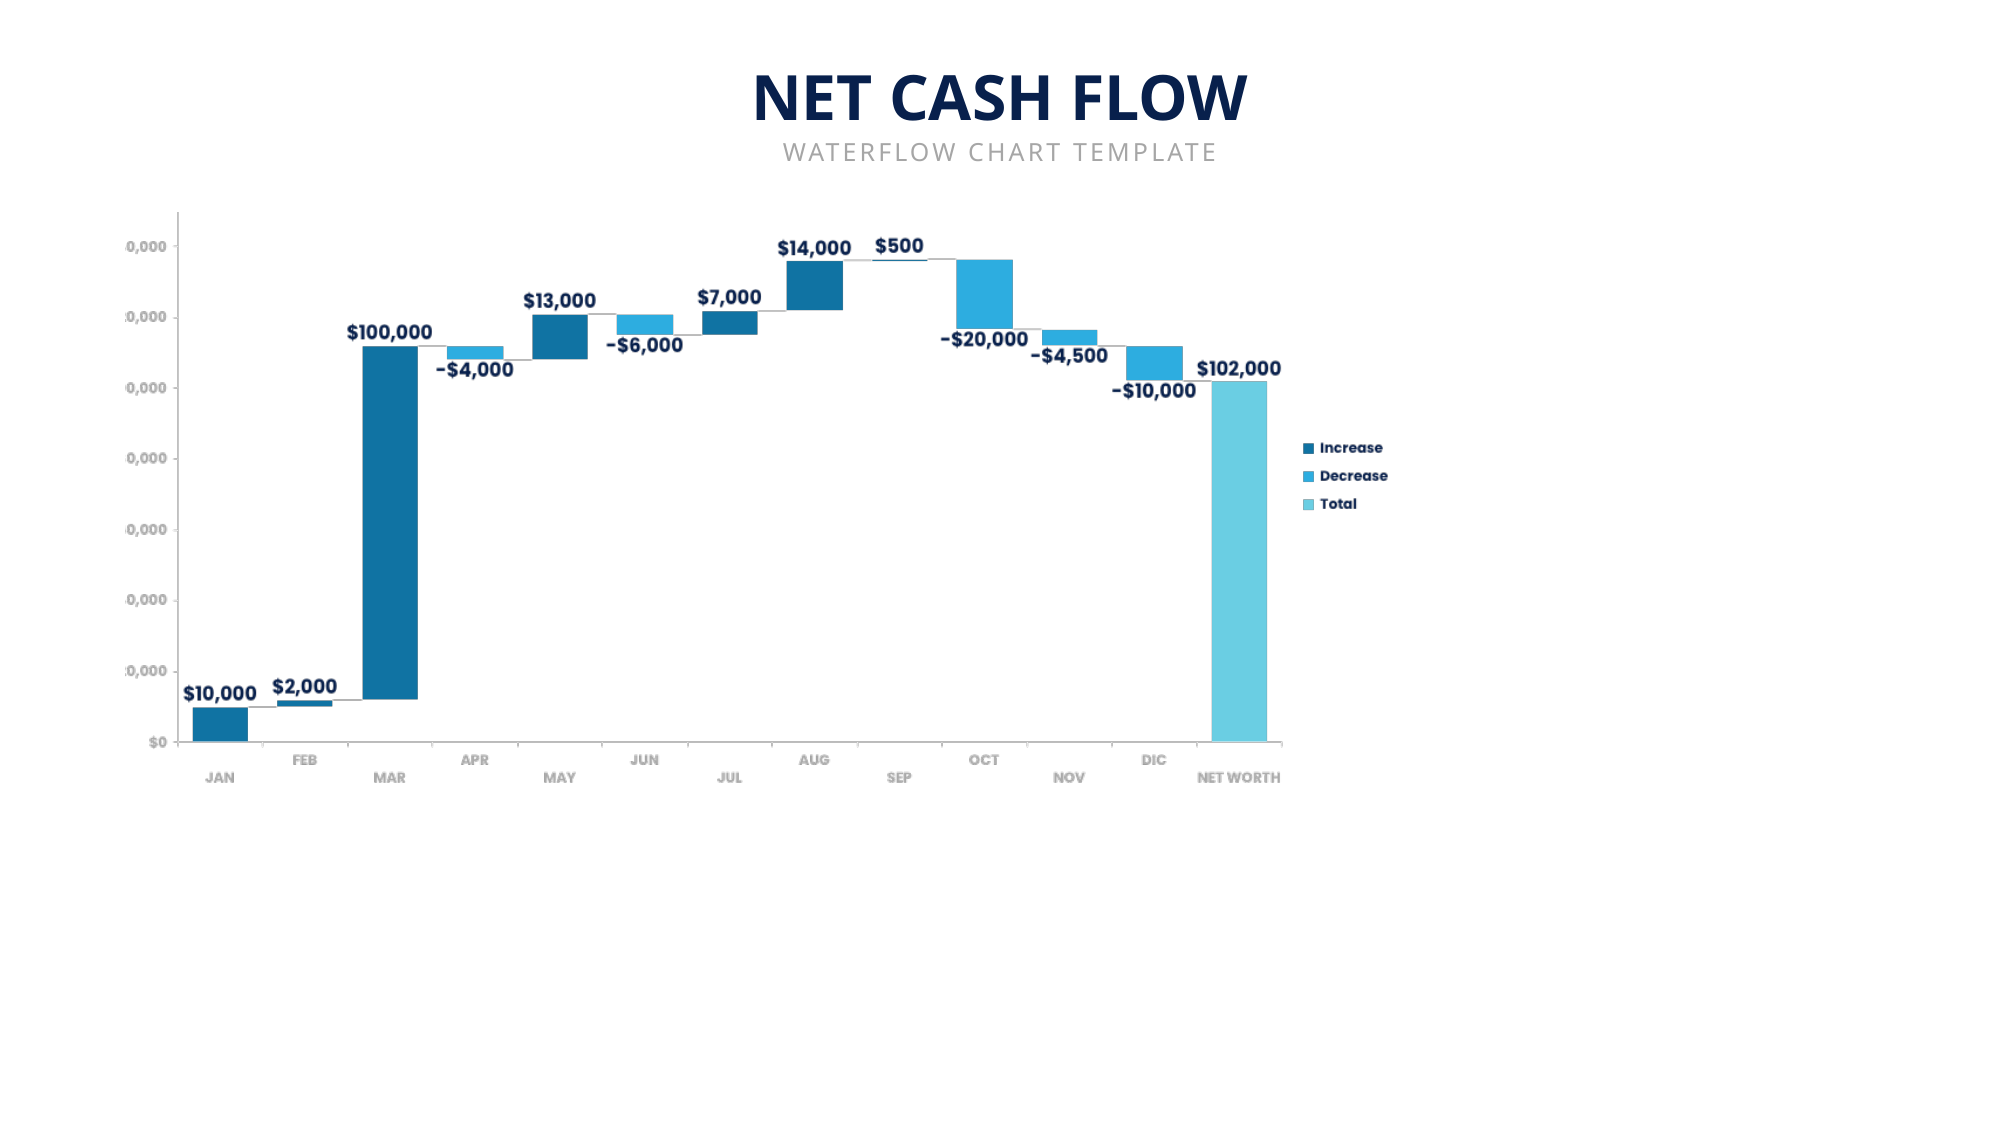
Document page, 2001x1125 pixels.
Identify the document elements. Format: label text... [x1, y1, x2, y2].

text_box NET CASH FLOW [736, 50, 1264, 140]
text_box WATERFLOW CHART TEMPLATE [768, 129, 1232, 174]
picture [125, 212, 1875, 1063]
